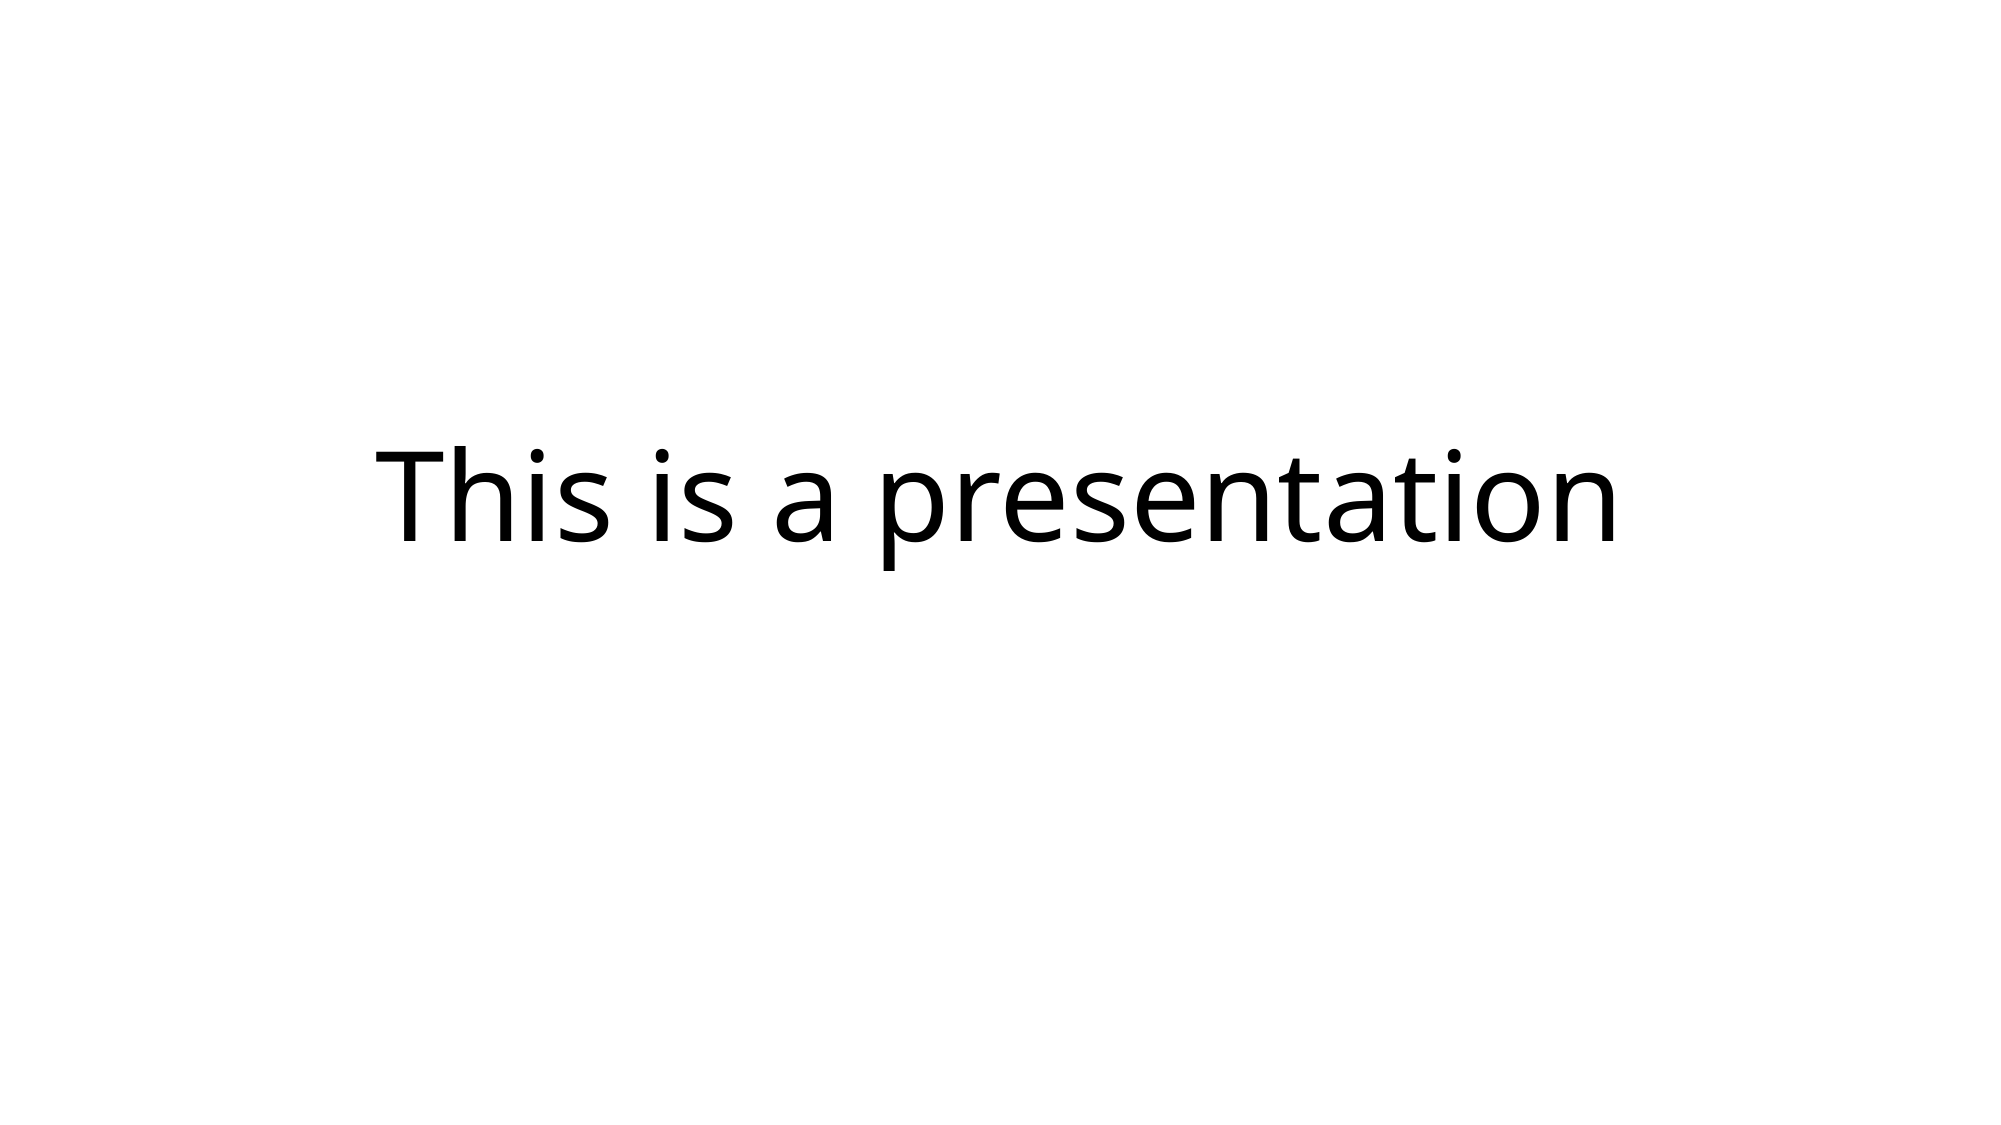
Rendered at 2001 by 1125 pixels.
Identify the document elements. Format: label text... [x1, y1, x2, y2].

title This is a presentation [249, 184, 1750, 576]
